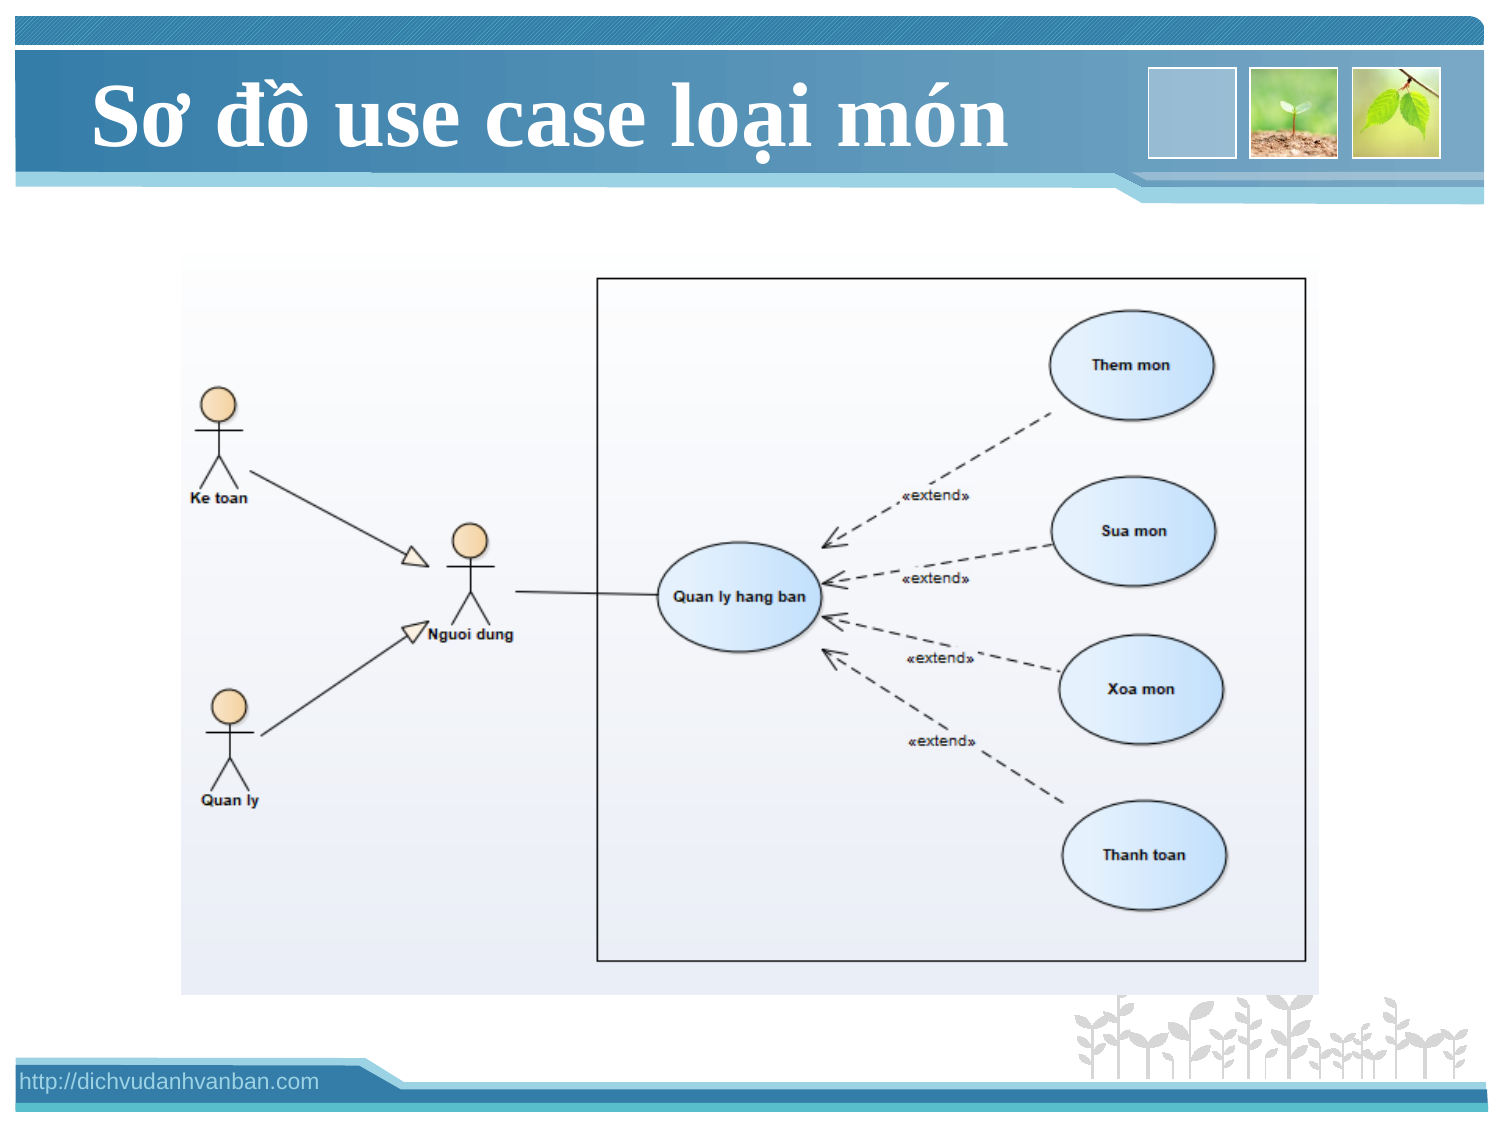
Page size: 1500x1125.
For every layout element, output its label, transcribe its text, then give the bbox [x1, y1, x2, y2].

title Sơ đồ use case loại món [74, 38, 1138, 182]
picture [1353, 69, 1439, 157]
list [180, 253, 1319, 995]
picture [1251, 69, 1337, 157]
